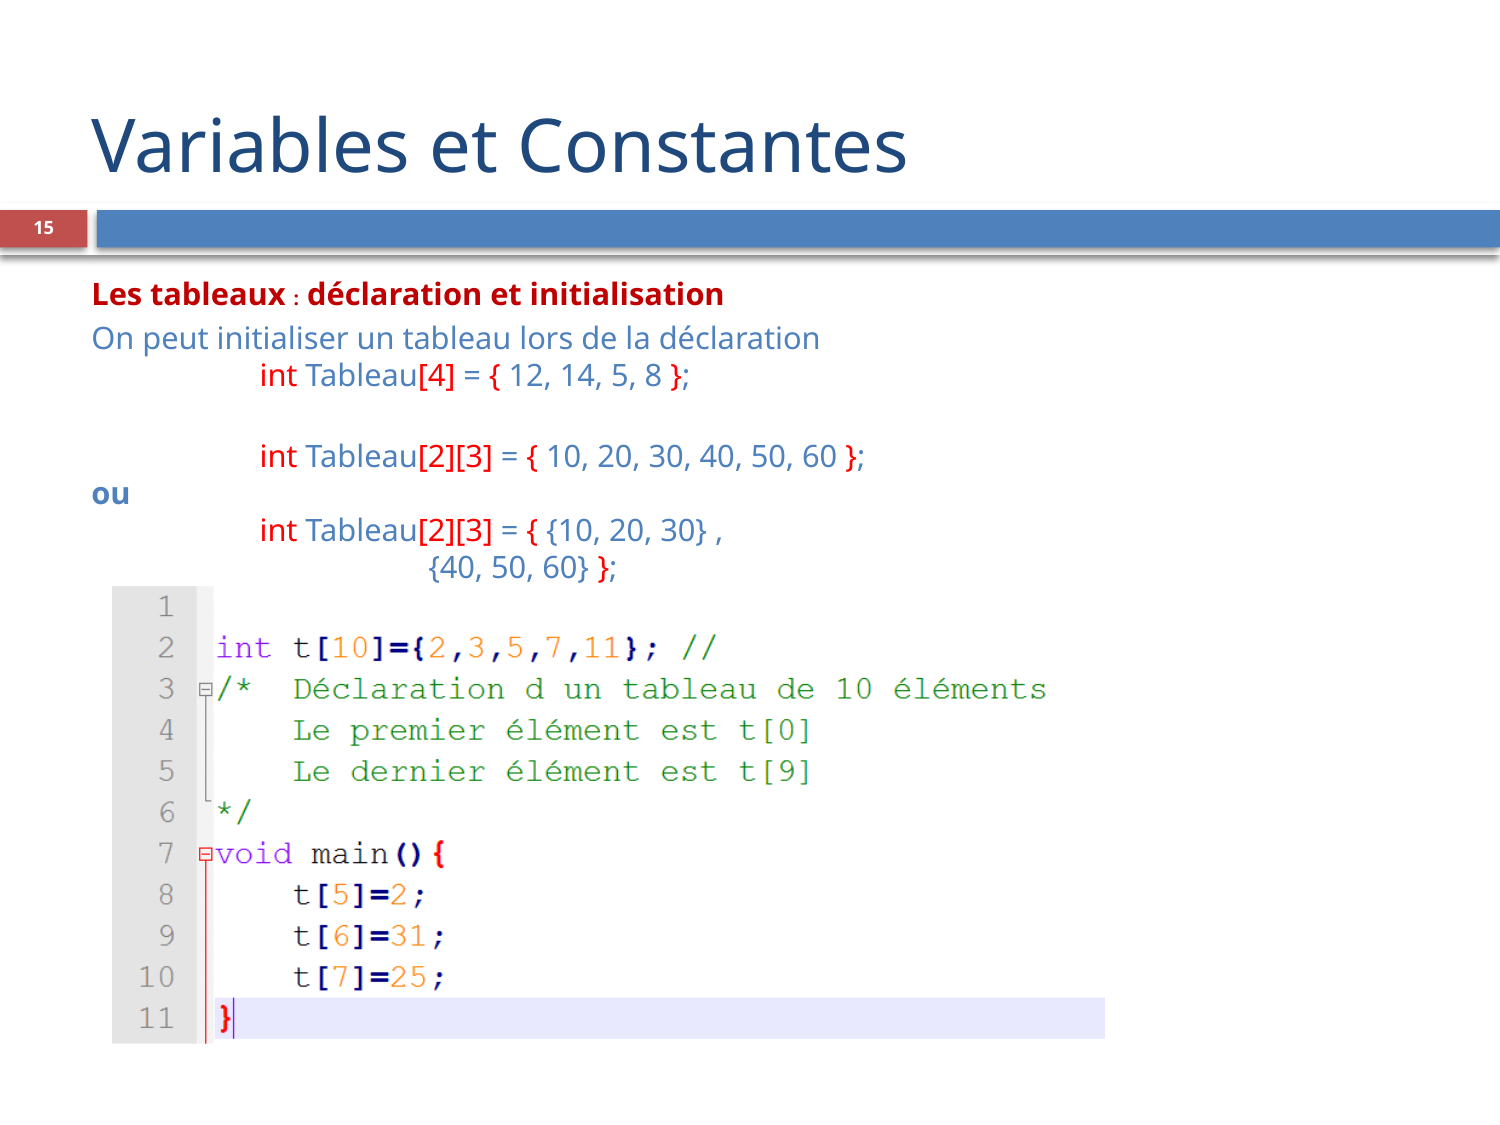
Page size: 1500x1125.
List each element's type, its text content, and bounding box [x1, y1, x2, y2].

title Variables et Constantes [76, 90, 1427, 195]
list Les tableaux : déclaration et initialisation On peut initialiser un tableau lors de la déclaration int Tableau[4] = { 12, 14, 5, 8 }; int Tableau[2][3] = { 10, 20, 30, 40, 50, 60 }; ou int Tableau[2][3] = { {10, 20, 30} , {40, 50, 60} }; [76, 267, 1417, 598]
slide_number 15 [0, 208, 88, 249]
picture [111, 585, 1105, 1045]
